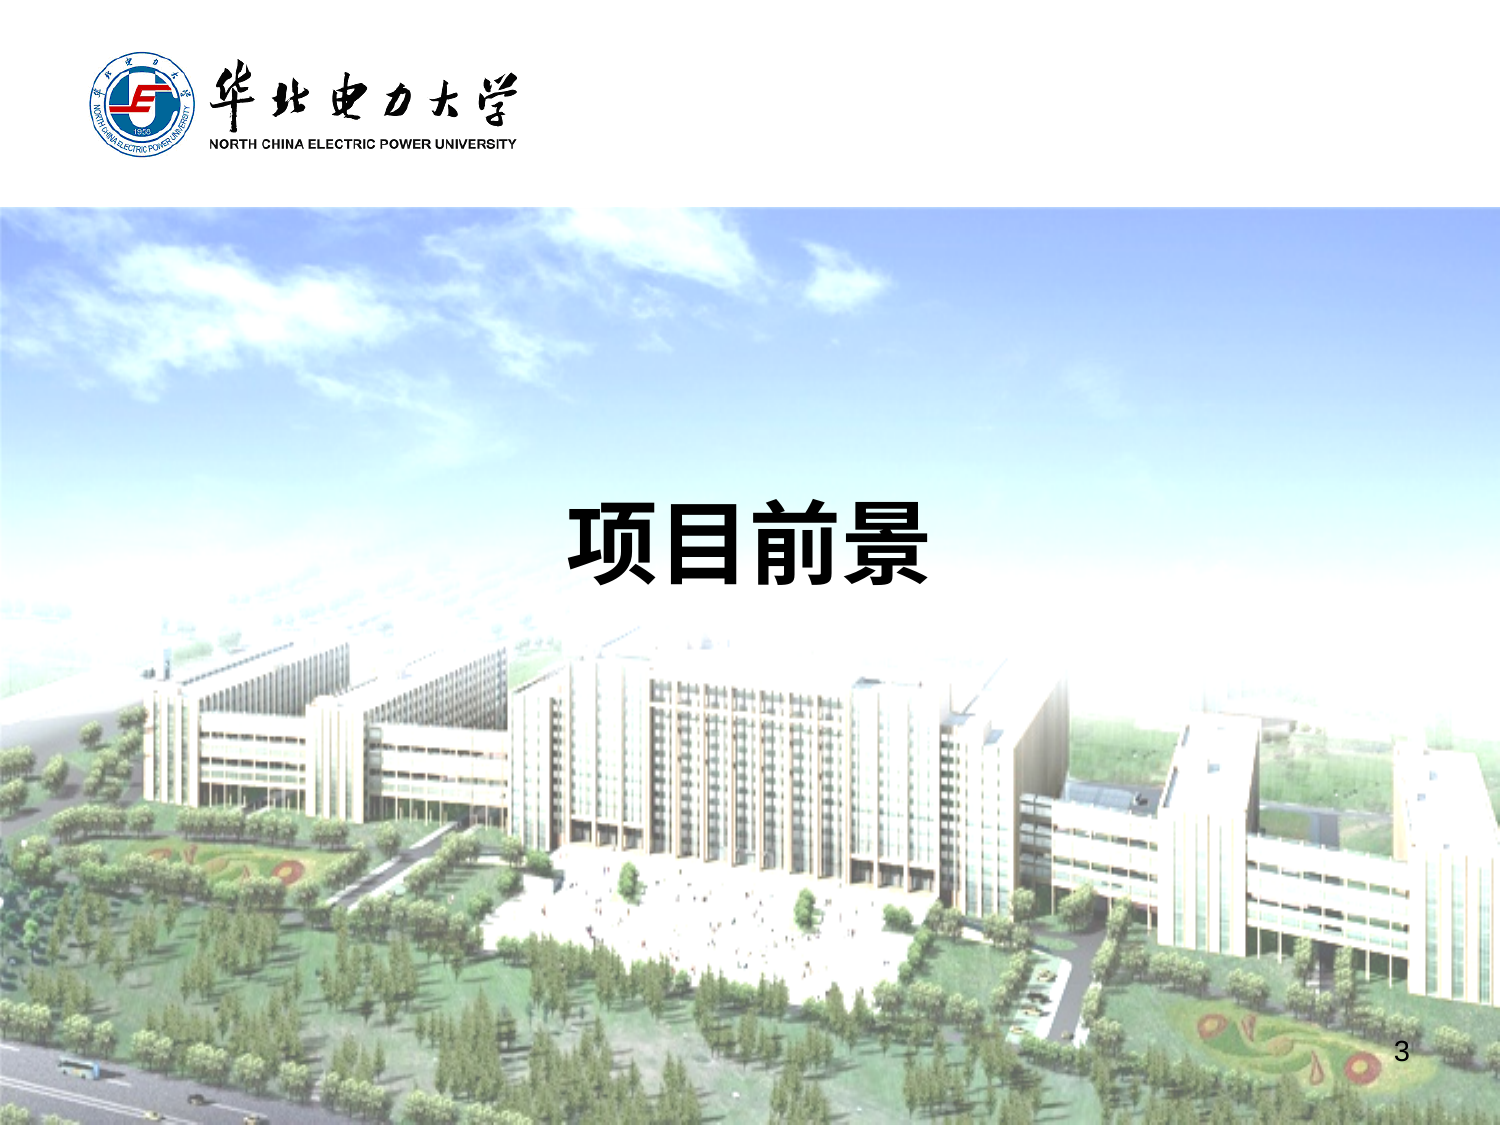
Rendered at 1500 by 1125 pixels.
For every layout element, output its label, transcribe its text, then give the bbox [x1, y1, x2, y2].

title 项目前景 [112, 419, 1388, 662]
slide_number 3 [1074, 1024, 1426, 1103]
picture [41, 30, 564, 173]
